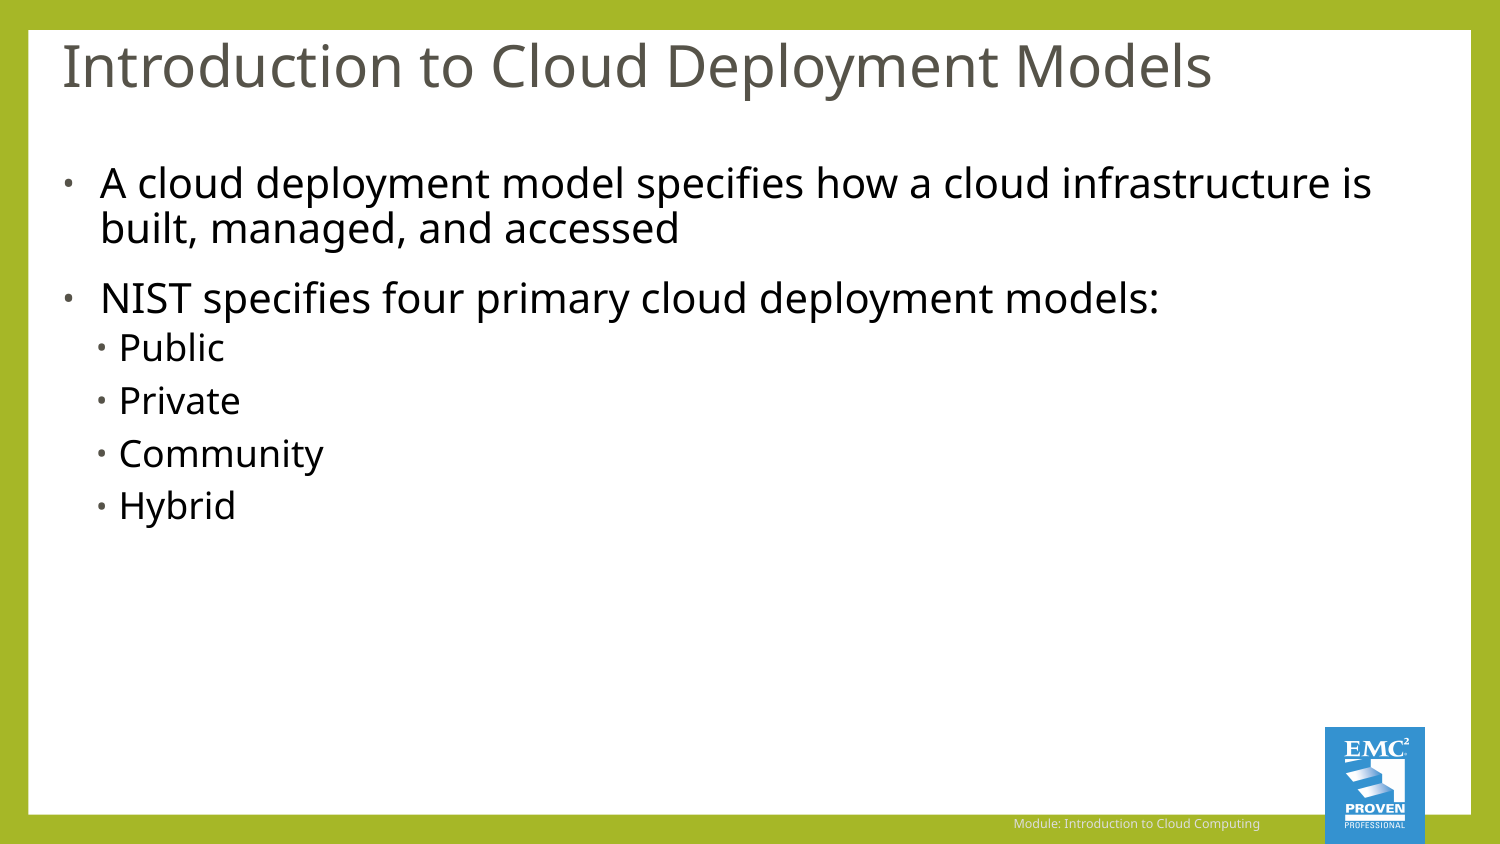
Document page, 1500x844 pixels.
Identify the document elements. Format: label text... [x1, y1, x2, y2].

picture [1325, 727, 1425, 844]
footer Module: Introduction to Cloud Computing [425, 812, 1275, 835]
list A cloud deployment model specifies how a cloud infrastructure is built, managed, and accessed NIST specifies four primary cloud deployment models: Public Private Community Hybrid [62, 162, 1450, 725]
title Introduction to Cloud Deployment Models [62, 37, 1450, 113]
